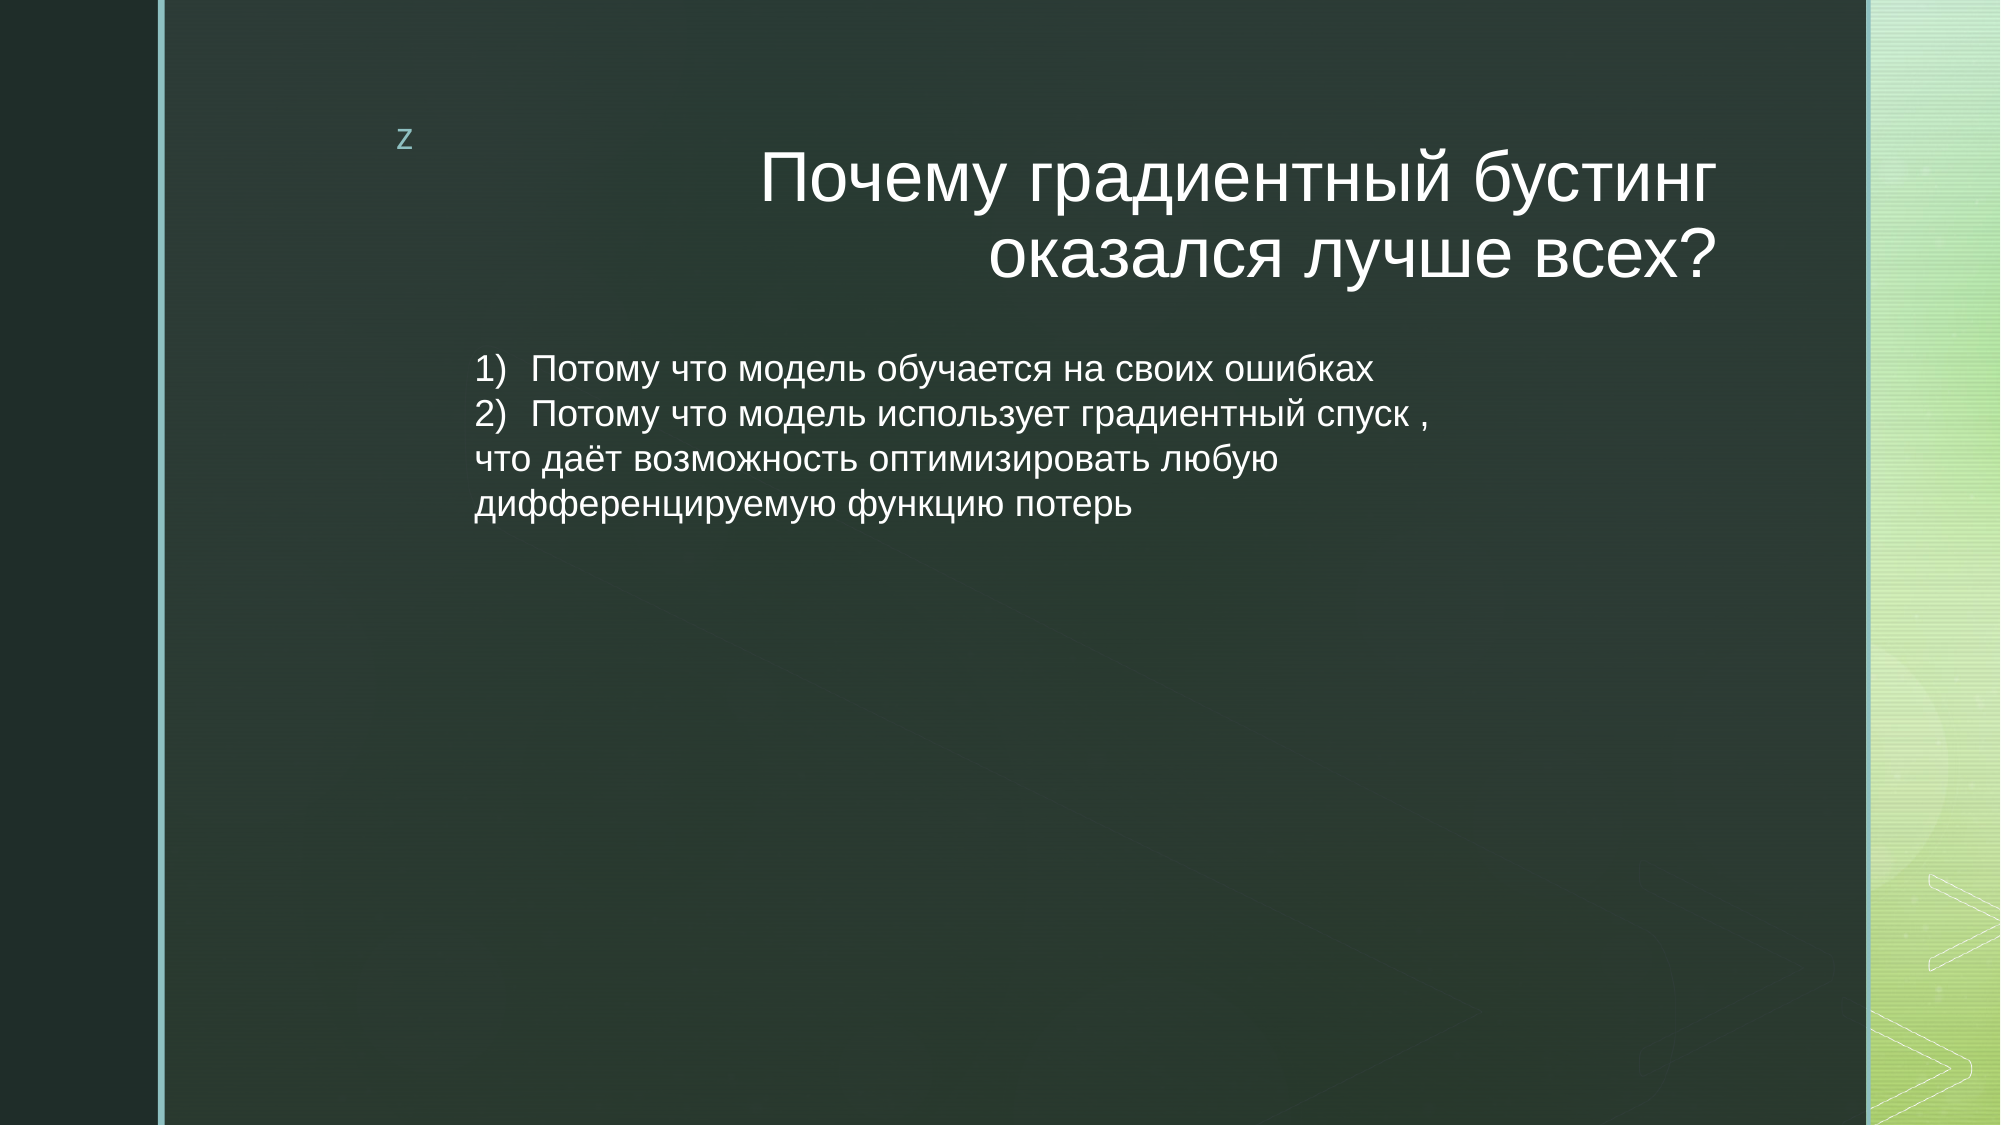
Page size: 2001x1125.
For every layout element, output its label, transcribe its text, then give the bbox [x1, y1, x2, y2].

title Почему градиентный бустинг оказался лучше всех? [428, 132, 1734, 310]
text_box Потому что модель обучается на своих ошибках Потому что модель использует градиентный спуск , что даёт возможность оптимизировать любую дифференцируемую функцию потерь [459, 336, 1457, 532]
picture [1871, 0, 2001, 1125]
